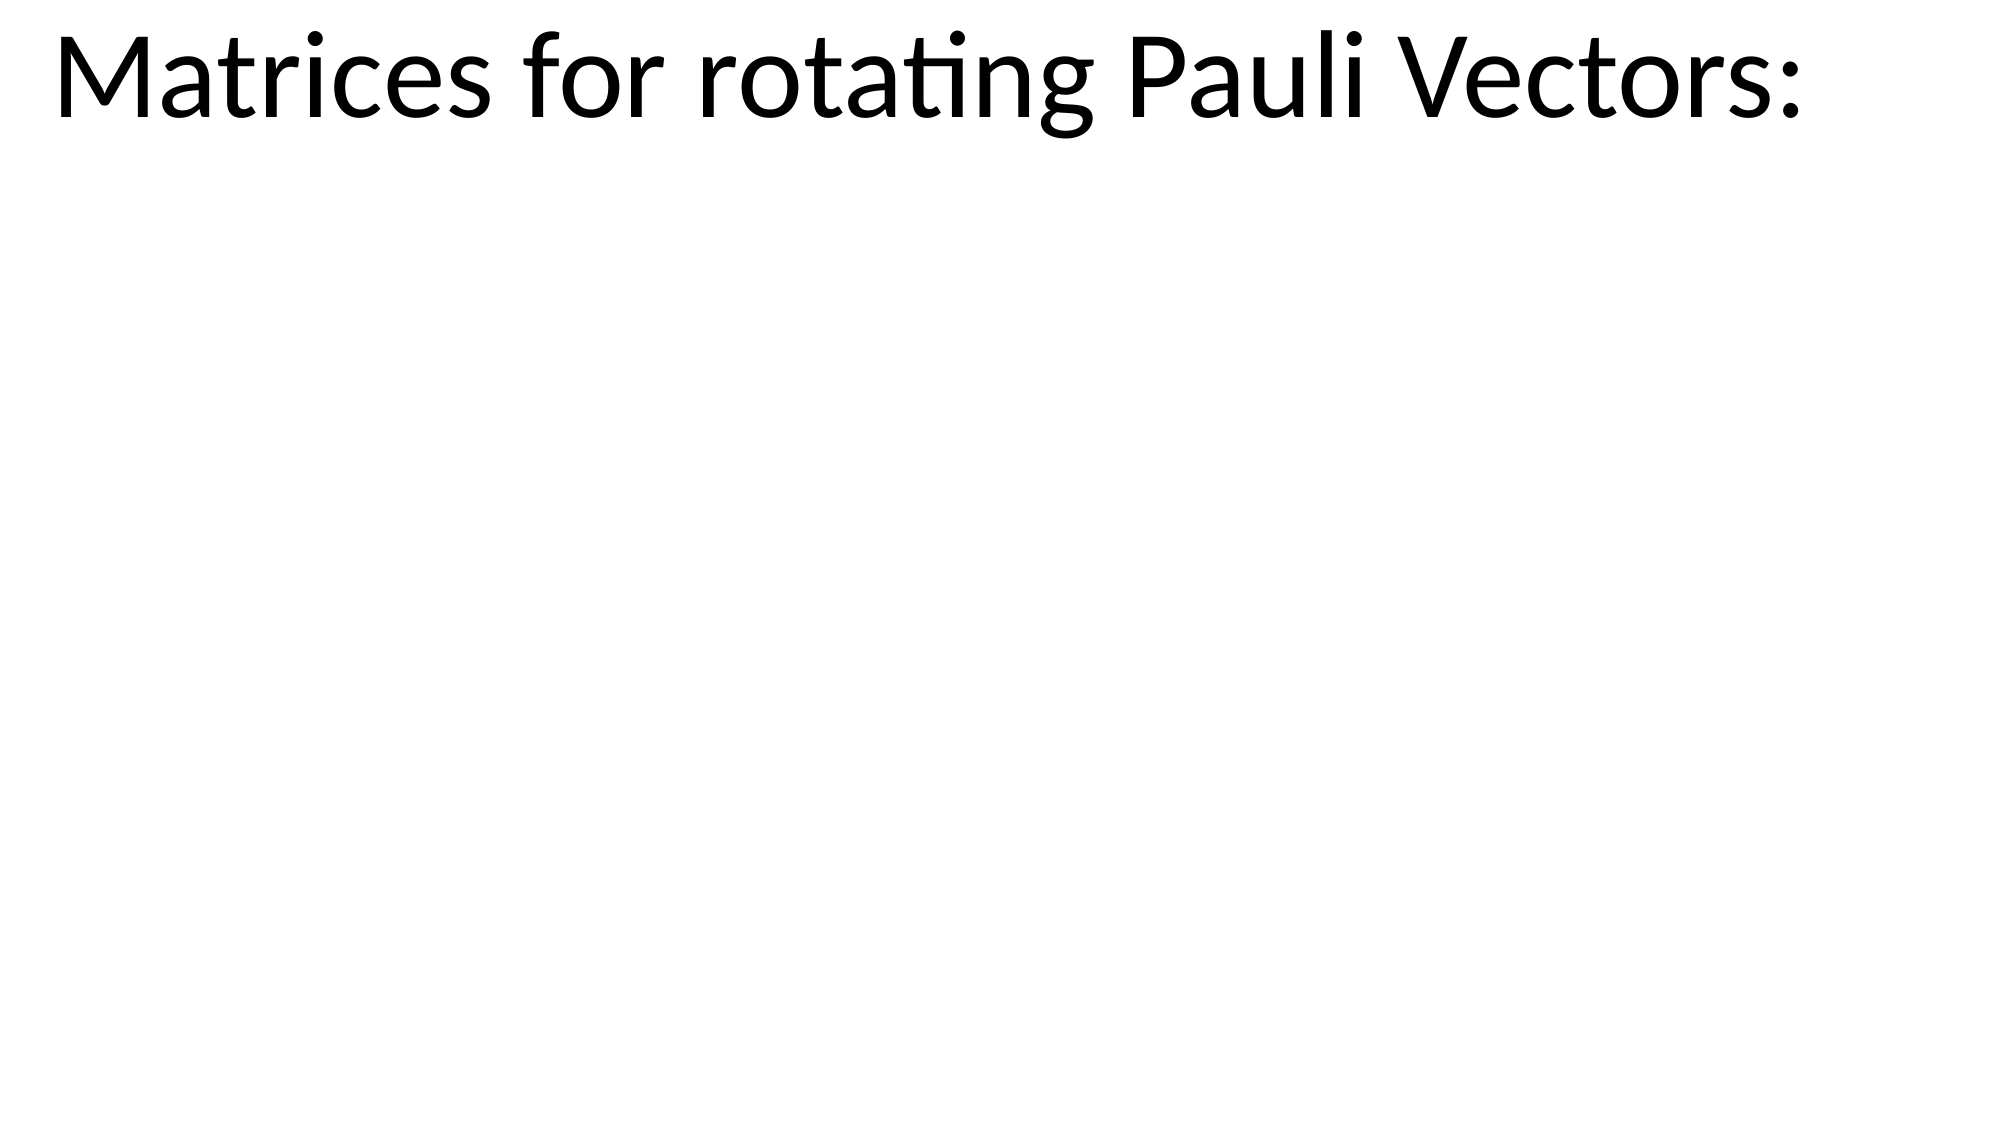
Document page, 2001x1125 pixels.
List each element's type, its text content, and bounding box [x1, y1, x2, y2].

text_box Matrices for rotating Pauli Vectors: [35, 2, 1857, 140]
